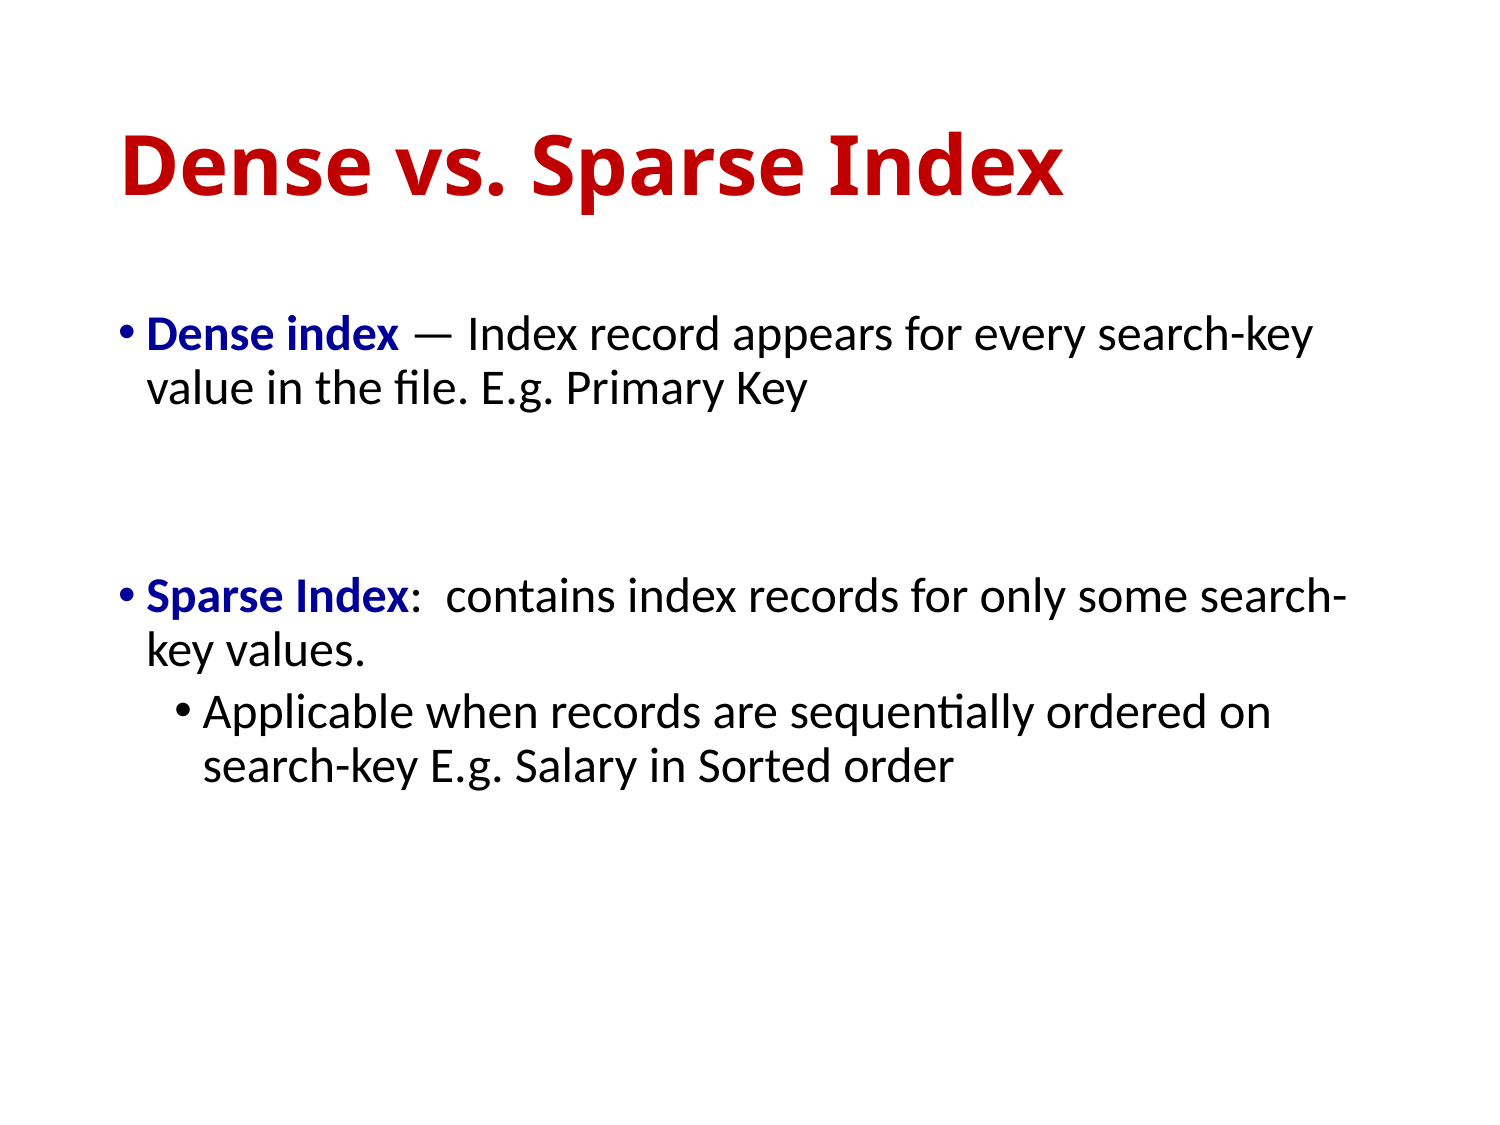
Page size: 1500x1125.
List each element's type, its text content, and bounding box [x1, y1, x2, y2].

title Dense vs. Sparse Index [103, 59, 1397, 278]
list Dense index — Index record appears for every search-key value in the file. E.g. Primary Key Sparse Index: contains index records for only some search-key values. Applicable when records are sequentially ordered on search-key E.g. Salary in Sorted order [103, 299, 1397, 1014]
